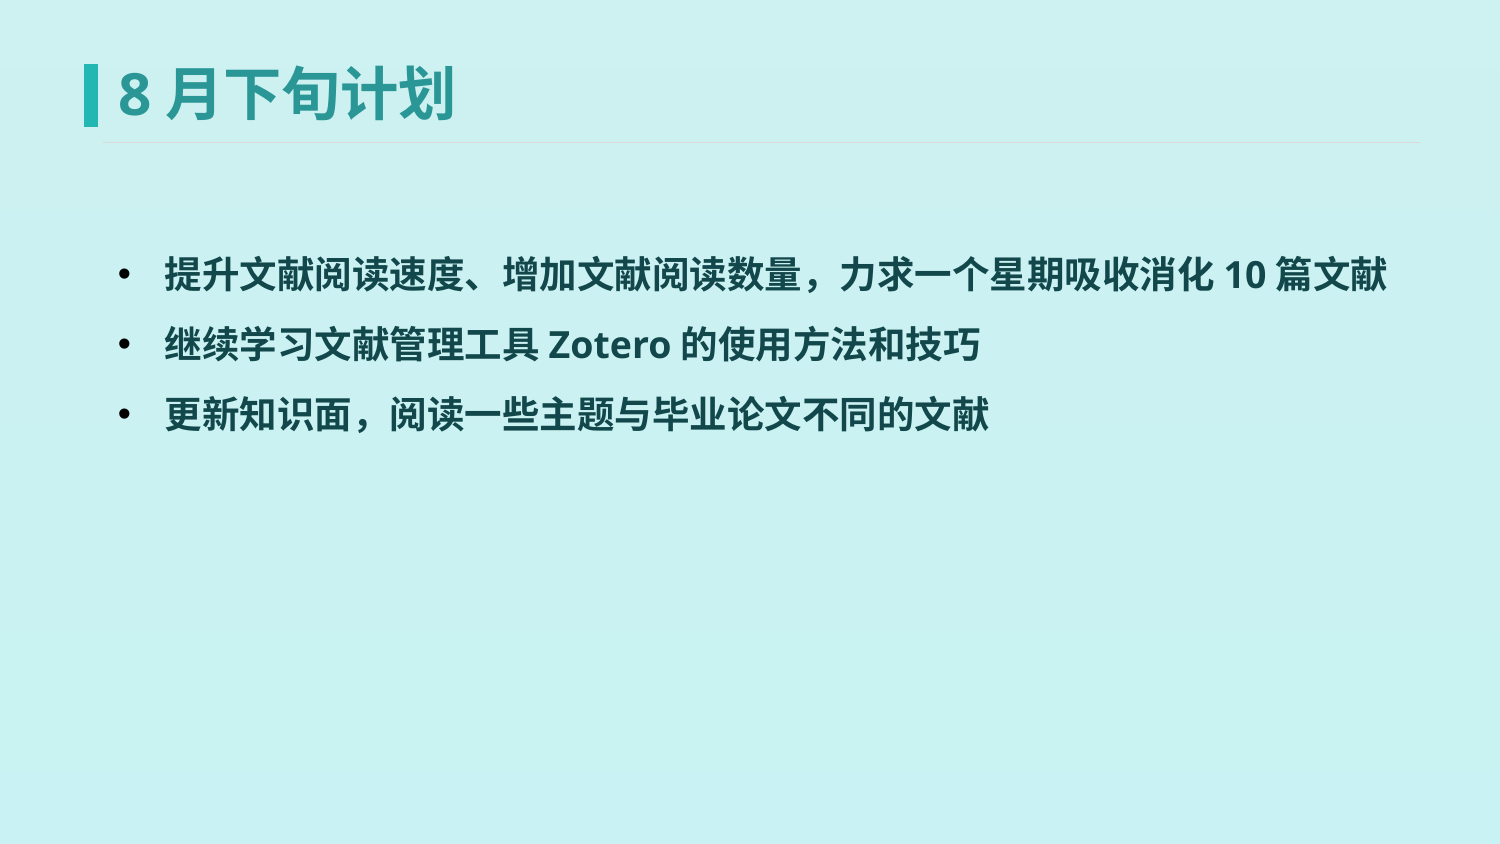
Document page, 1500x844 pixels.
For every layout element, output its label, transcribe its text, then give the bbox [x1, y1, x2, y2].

picture [84, 64, 98, 128]
text_box 提升文献阅读速度、增加文献阅读数量，力求一个星期吸收消化10篇文献 继续学习文献管理工具Zotero的使用方法和技巧 更新知识面，阅读一些主题与毕业论文不同的文献 [103, 243, 1438, 444]
title 8月下旬计划 [103, 55, 1397, 138]
